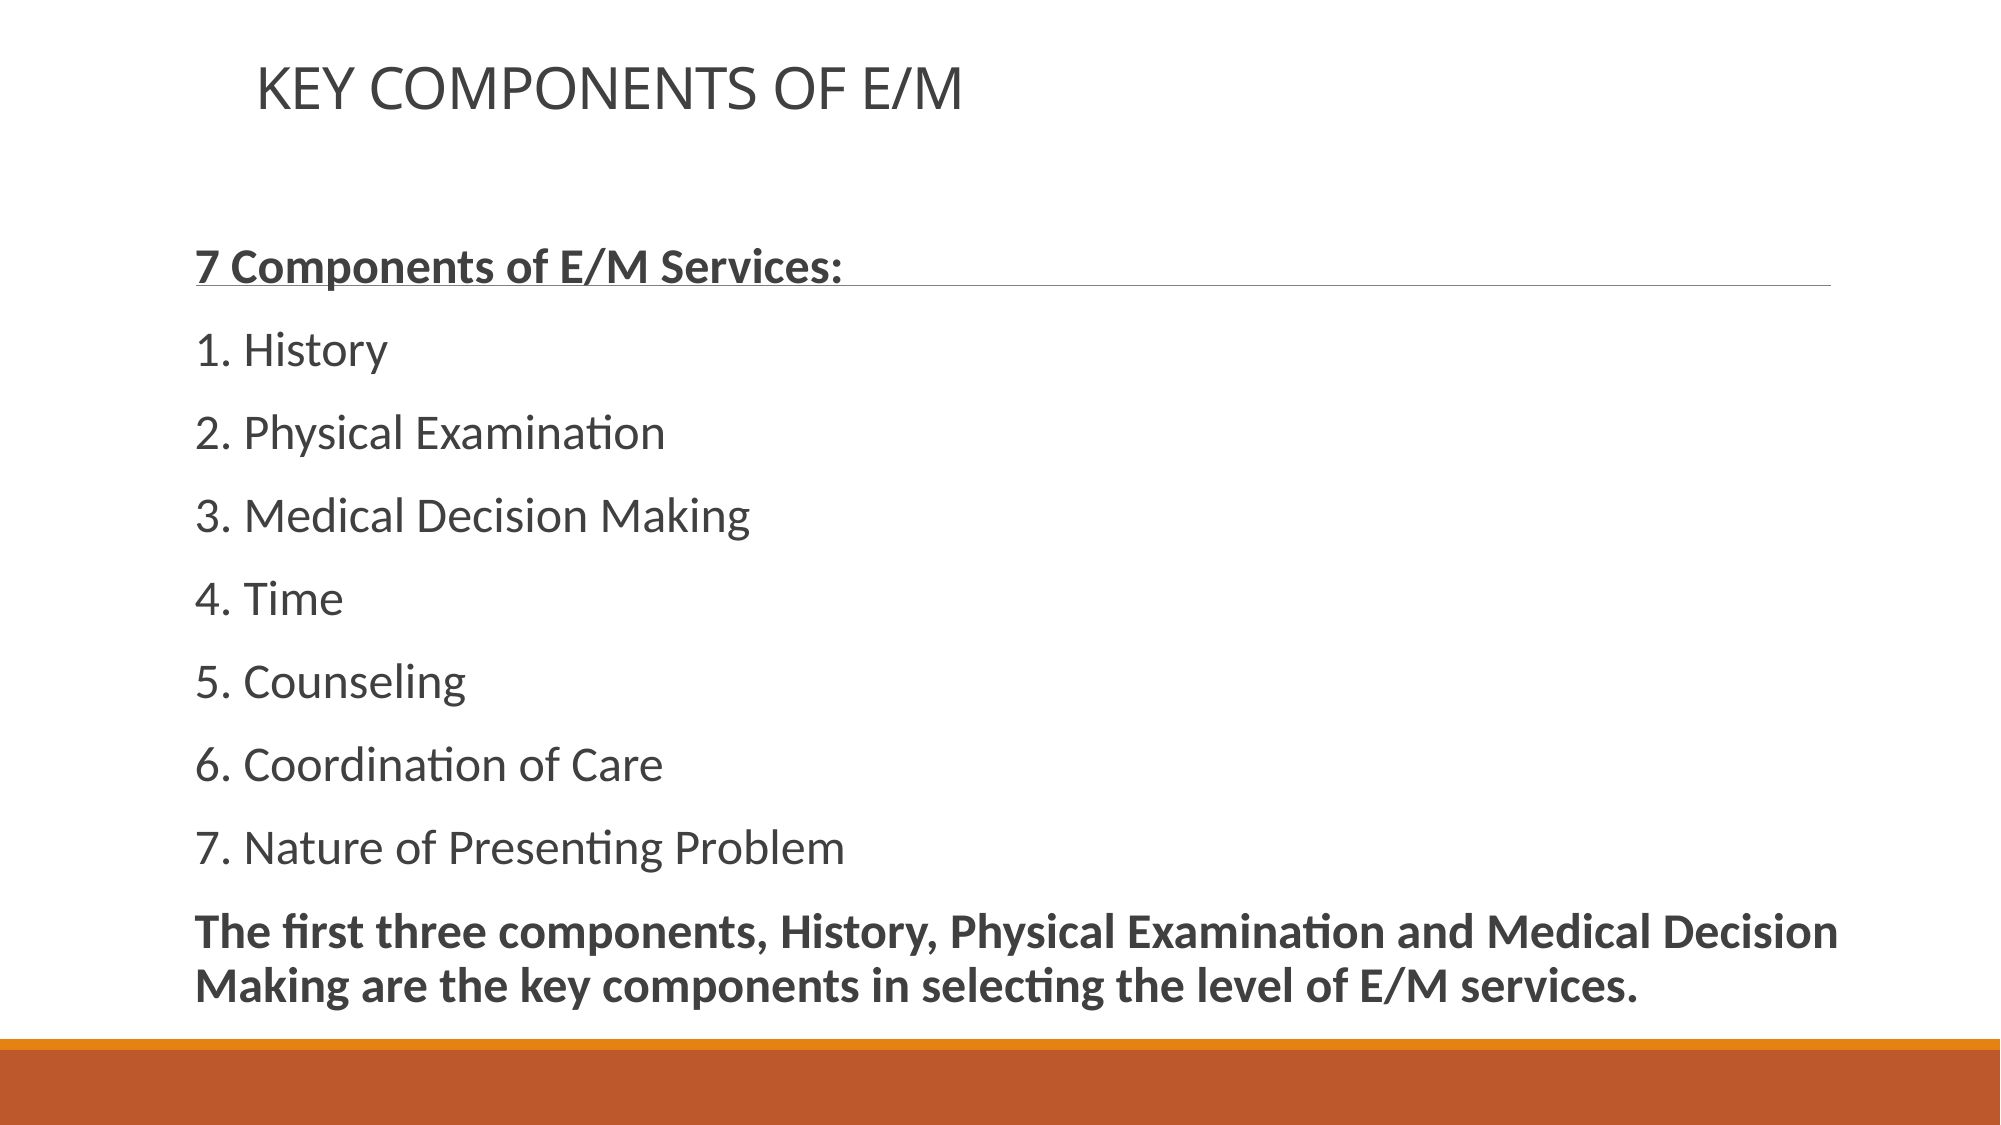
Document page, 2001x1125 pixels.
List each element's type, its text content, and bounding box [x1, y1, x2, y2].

title KEY COMPONENTS OF E/M [240, 47, 1830, 129]
list 7 Components of E/M Services: 1. History 2. Physical Examination 3. Medical Decision Making 4. Time 5. Counseling 6. Coordination of Care 7. Nature of Presenting Problem The first three components, History, Physical Examination and Medical Decision Making are the key components in selecting the level of E/M services. [179, 232, 1867, 1034]
